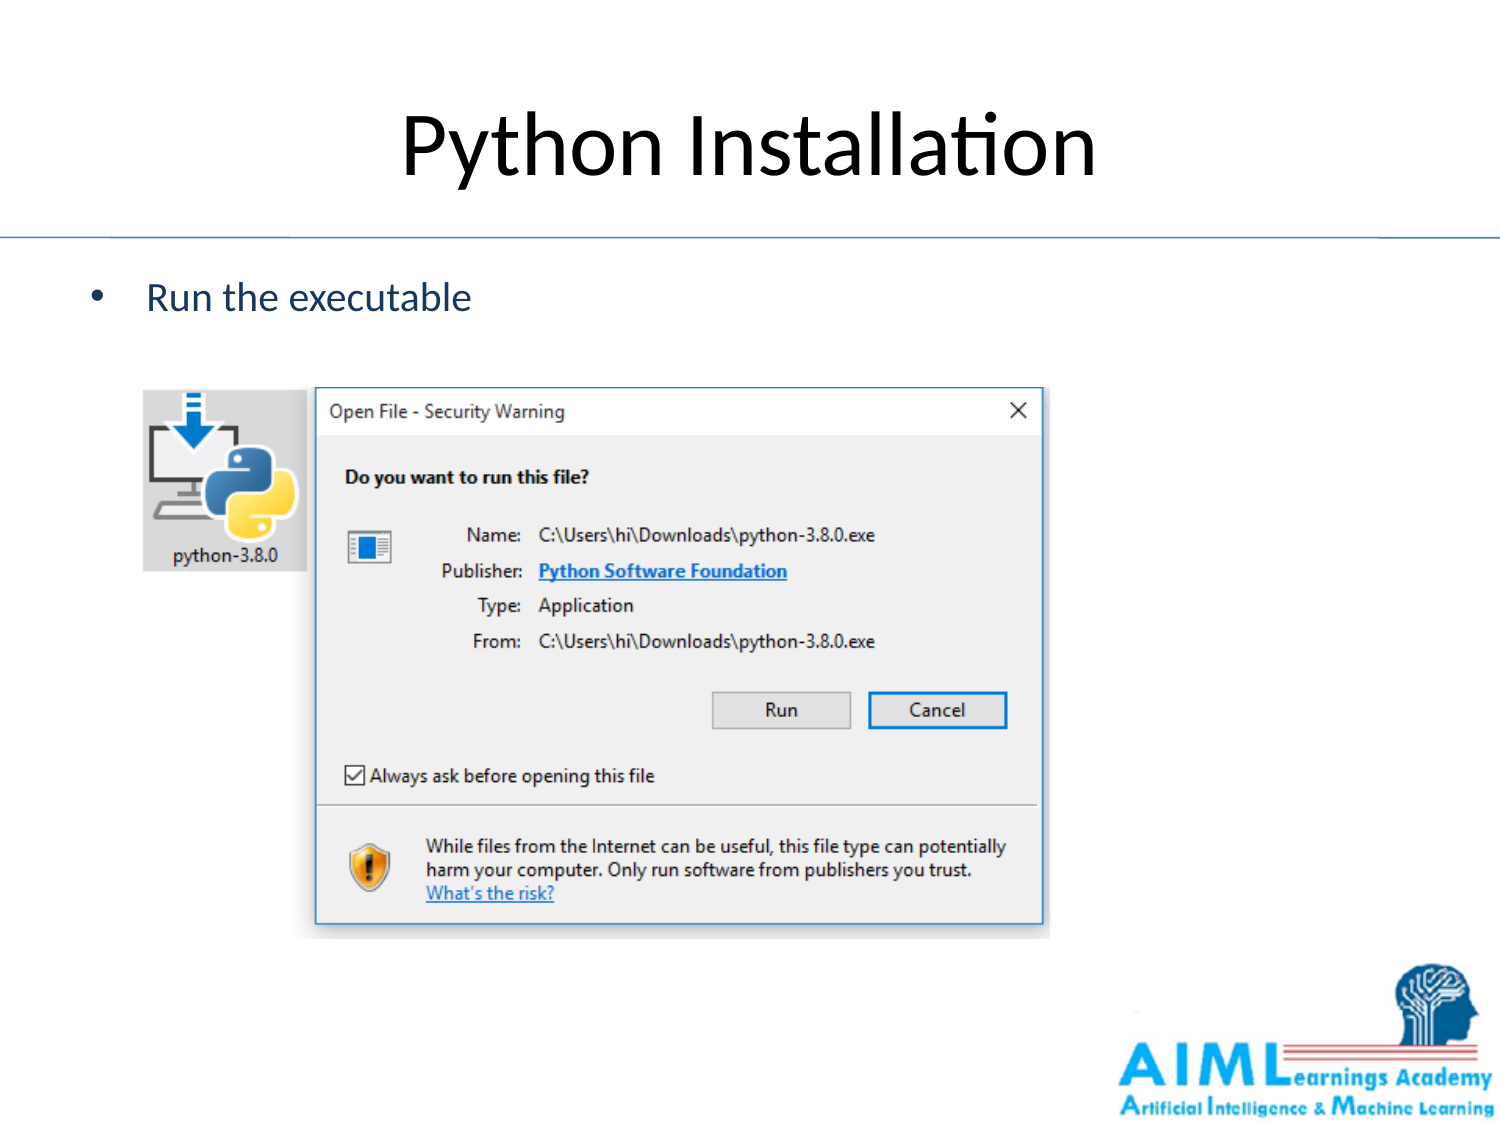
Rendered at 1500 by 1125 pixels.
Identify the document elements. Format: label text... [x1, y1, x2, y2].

picture [137, 387, 1051, 940]
title Python Installation [75, 45, 1425, 233]
list Run the executable [75, 262, 1425, 375]
picture [1118, 962, 1500, 1125]
